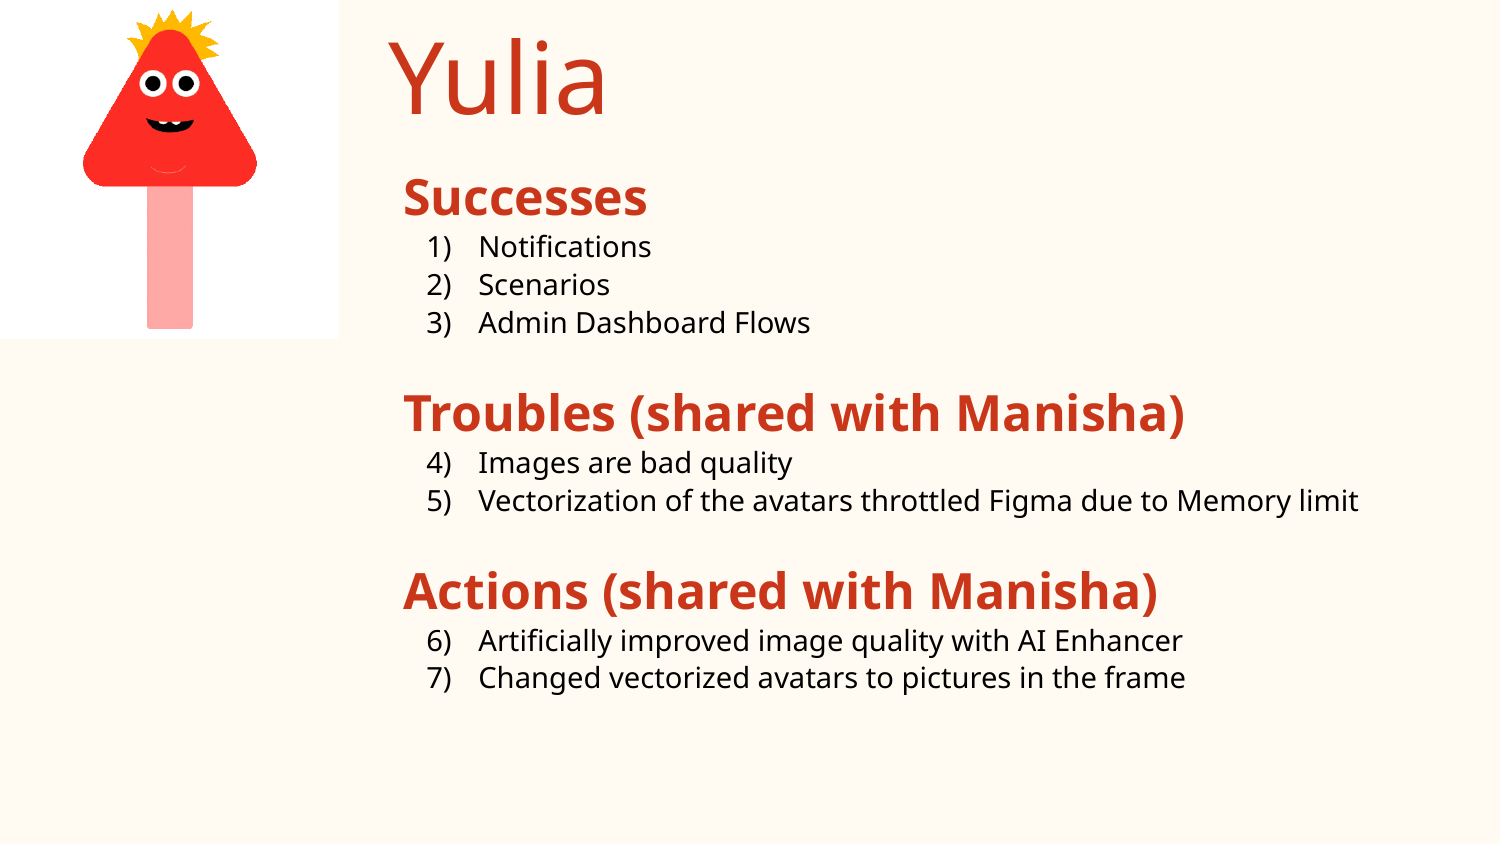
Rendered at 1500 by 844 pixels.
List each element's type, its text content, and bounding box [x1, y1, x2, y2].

picture [0, 0, 339, 339]
text_box Successes Notifications Scenarios Admin Dashboard Flows Troubles (shared with Manisha) Images are bad quality Vectorization of the avatars throttled Figma due to Memory limit Actions (shared with Manisha) Artificially improved image quality with AI Enhancer Changed vectorized avatars to pictures in the frame [388, 145, 1500, 710]
title Yulia [373, 0, 1500, 249]
